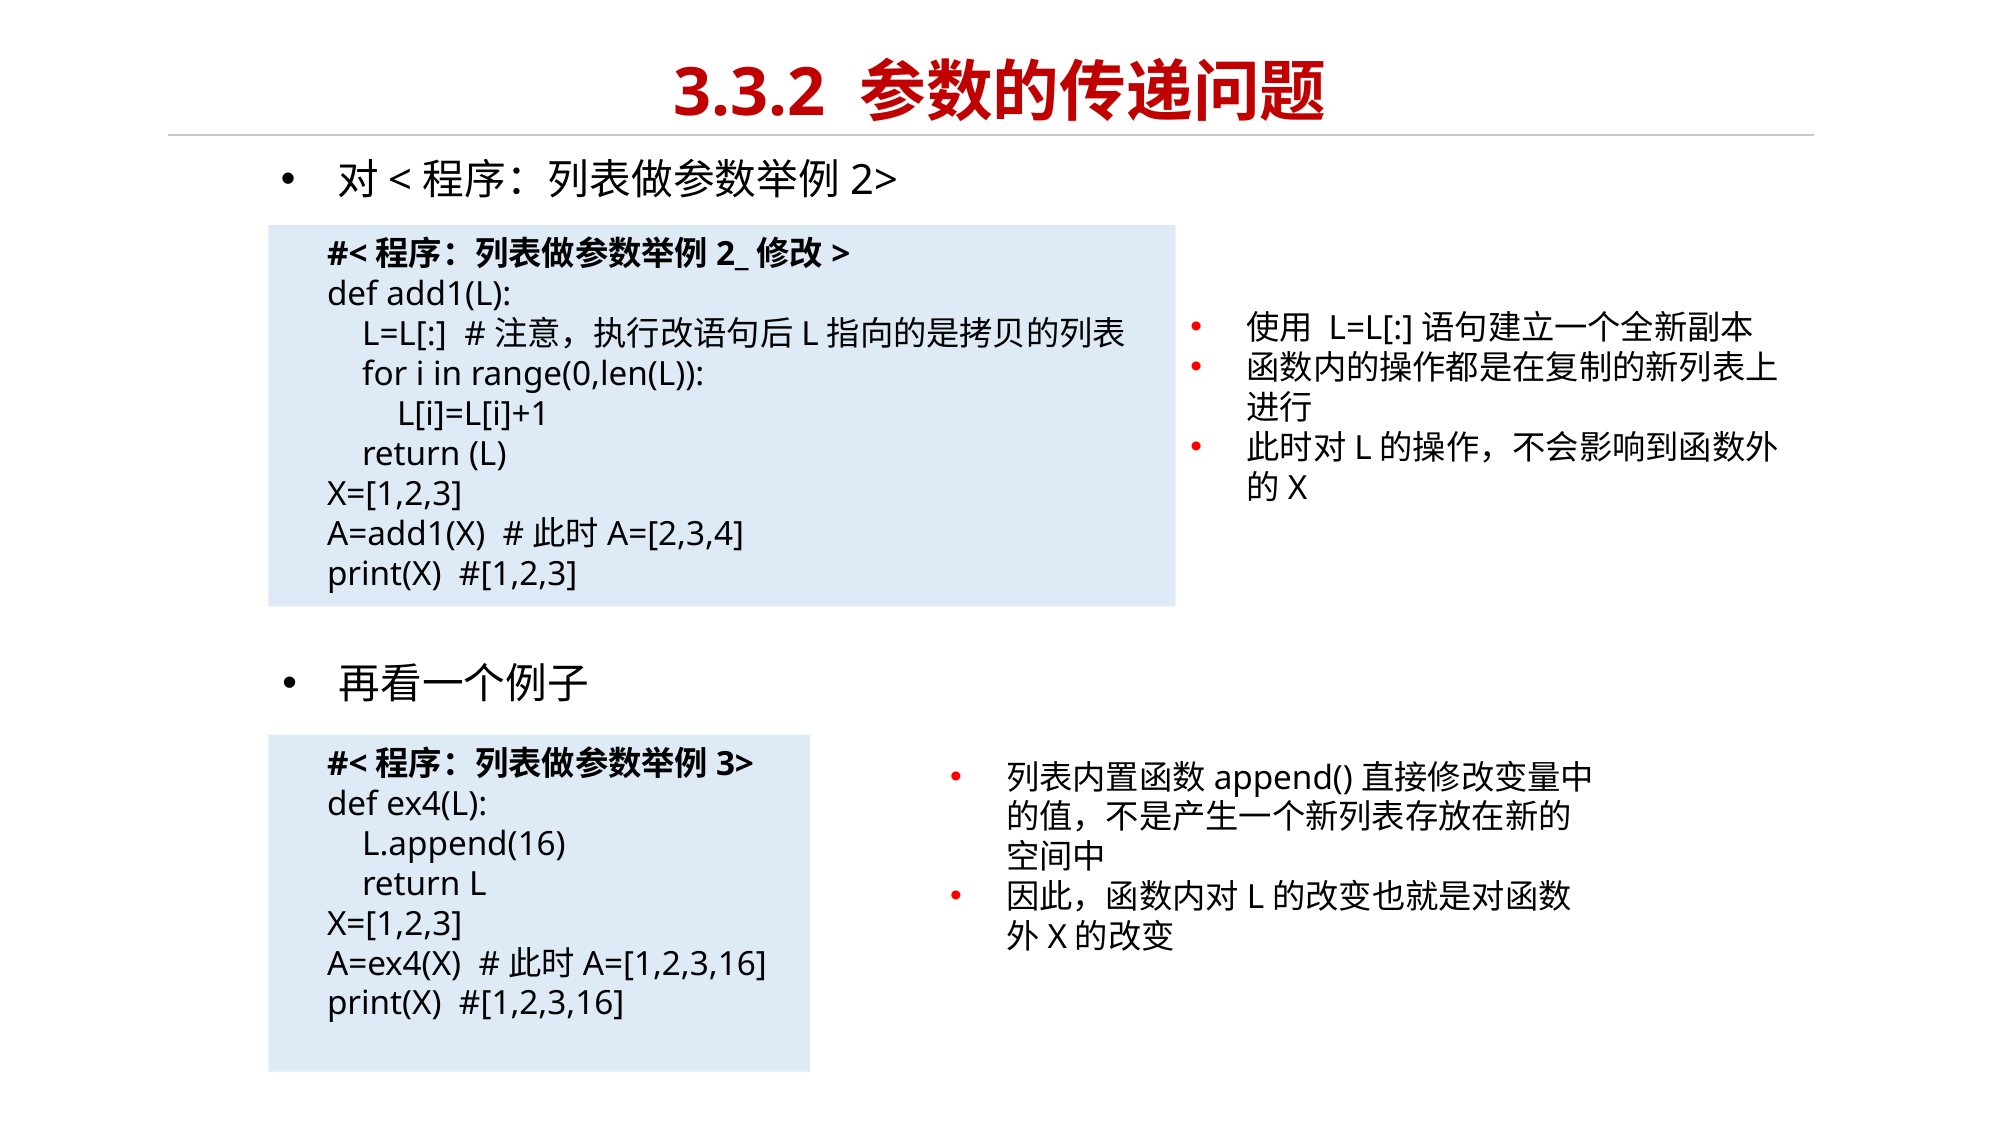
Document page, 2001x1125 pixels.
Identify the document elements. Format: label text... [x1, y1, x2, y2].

text_box 对<程序：列表做参数举例2> [266, 145, 1063, 211]
text_box #<程序：列表做参数举例3> def ex4(L): L.append(16) return L X=[1,2,3] A=ex4(X) #此时A=[1,2,3,16] print(X) #[1,2,3,16] [268, 734, 810, 1072]
text_box 再看一个例子 [267, 649, 605, 715]
text_box 使用 L=L[:]语句建立一个全新副本 函数内的操作都是在复制的新列表上进行 此时对L的操作，不会影响到函数外的X [1175, 298, 1803, 514]
title 3.3.2 参数的传递问题 [353, 50, 1647, 157]
text_box 列表内置函数append()直接修改变量中的值，不是产生一个新列表存放在新的空间中 因此，函数内对L的改变也就是对函数外X的改变 [935, 748, 1619, 963]
text_box #<程序：列表做参数举例2_修改> def add1(L): L=L[:] #注意，执行改语句后L指向的是拷贝的列表 for i in range(0,len(L)): L[i]=L[i]+1 return (L) X=[1,2,3] A=add1(X) #此时A=[2,3,4] print(X) #[1,2,3] [268, 225, 1176, 607]
